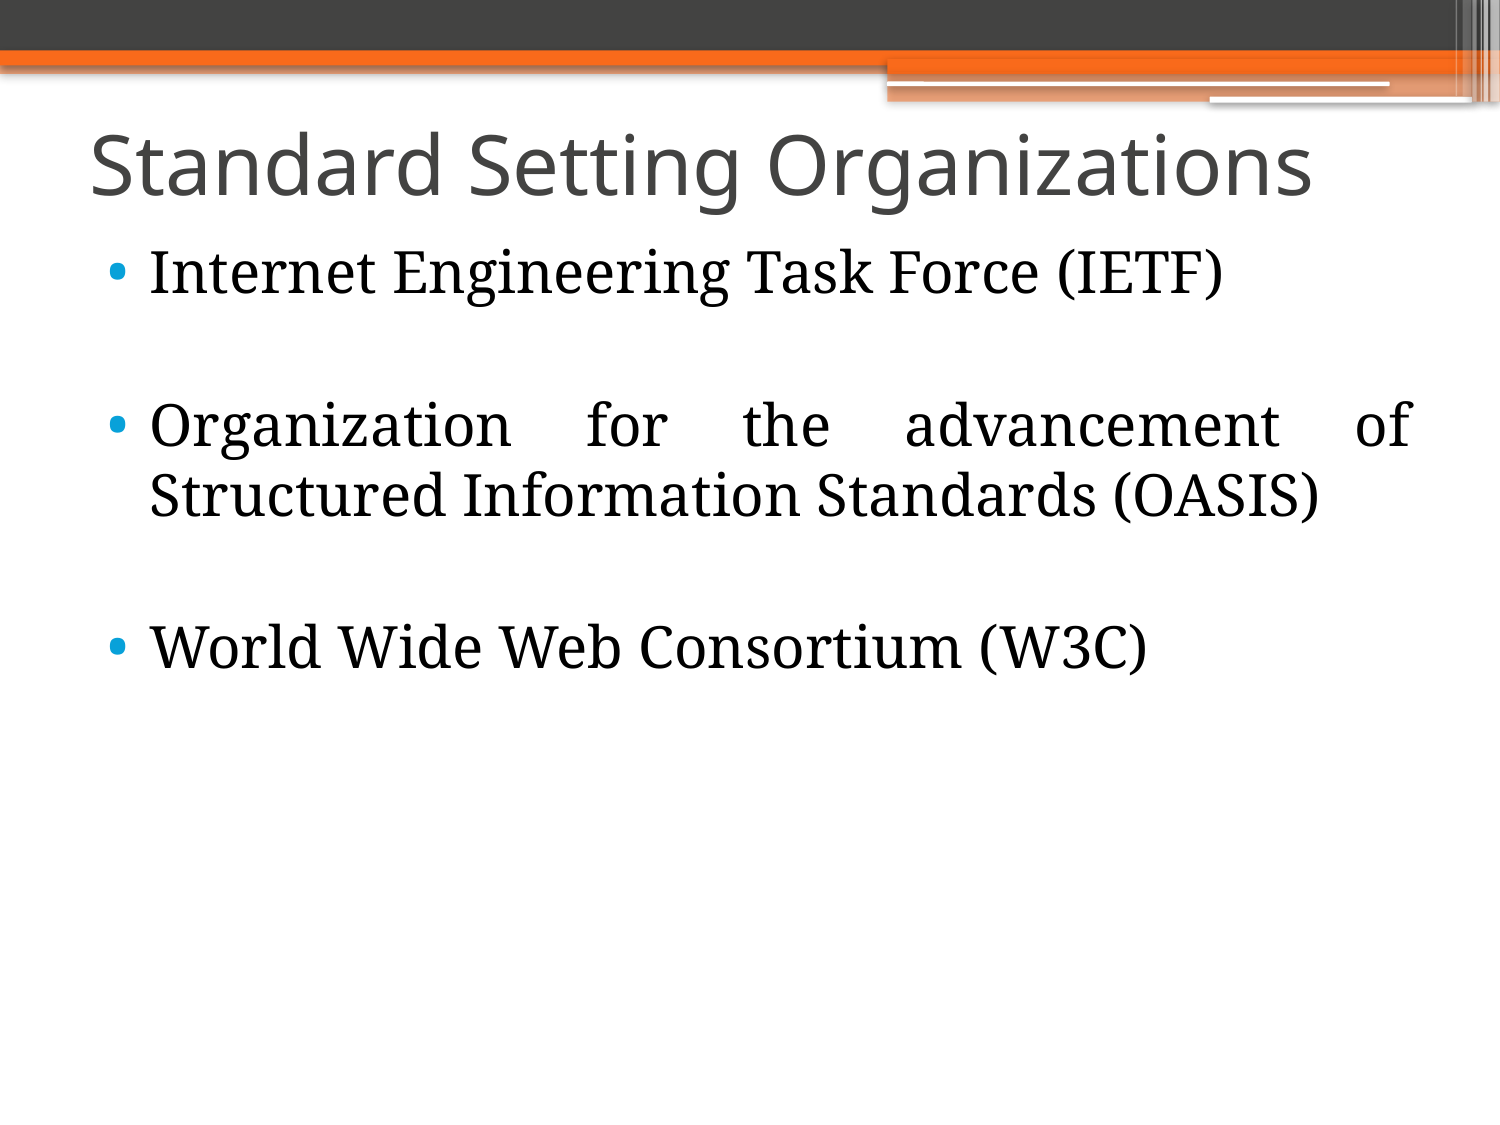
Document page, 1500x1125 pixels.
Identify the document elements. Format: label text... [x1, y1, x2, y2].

title Standard Setting Organizations [75, 75, 1425, 228]
list Internet Engineering Task Force (IETF) Organization for the advancement of Structured Information Standards (OASIS) World Wide Web Consortium (W3C) [75, 228, 1425, 1050]
